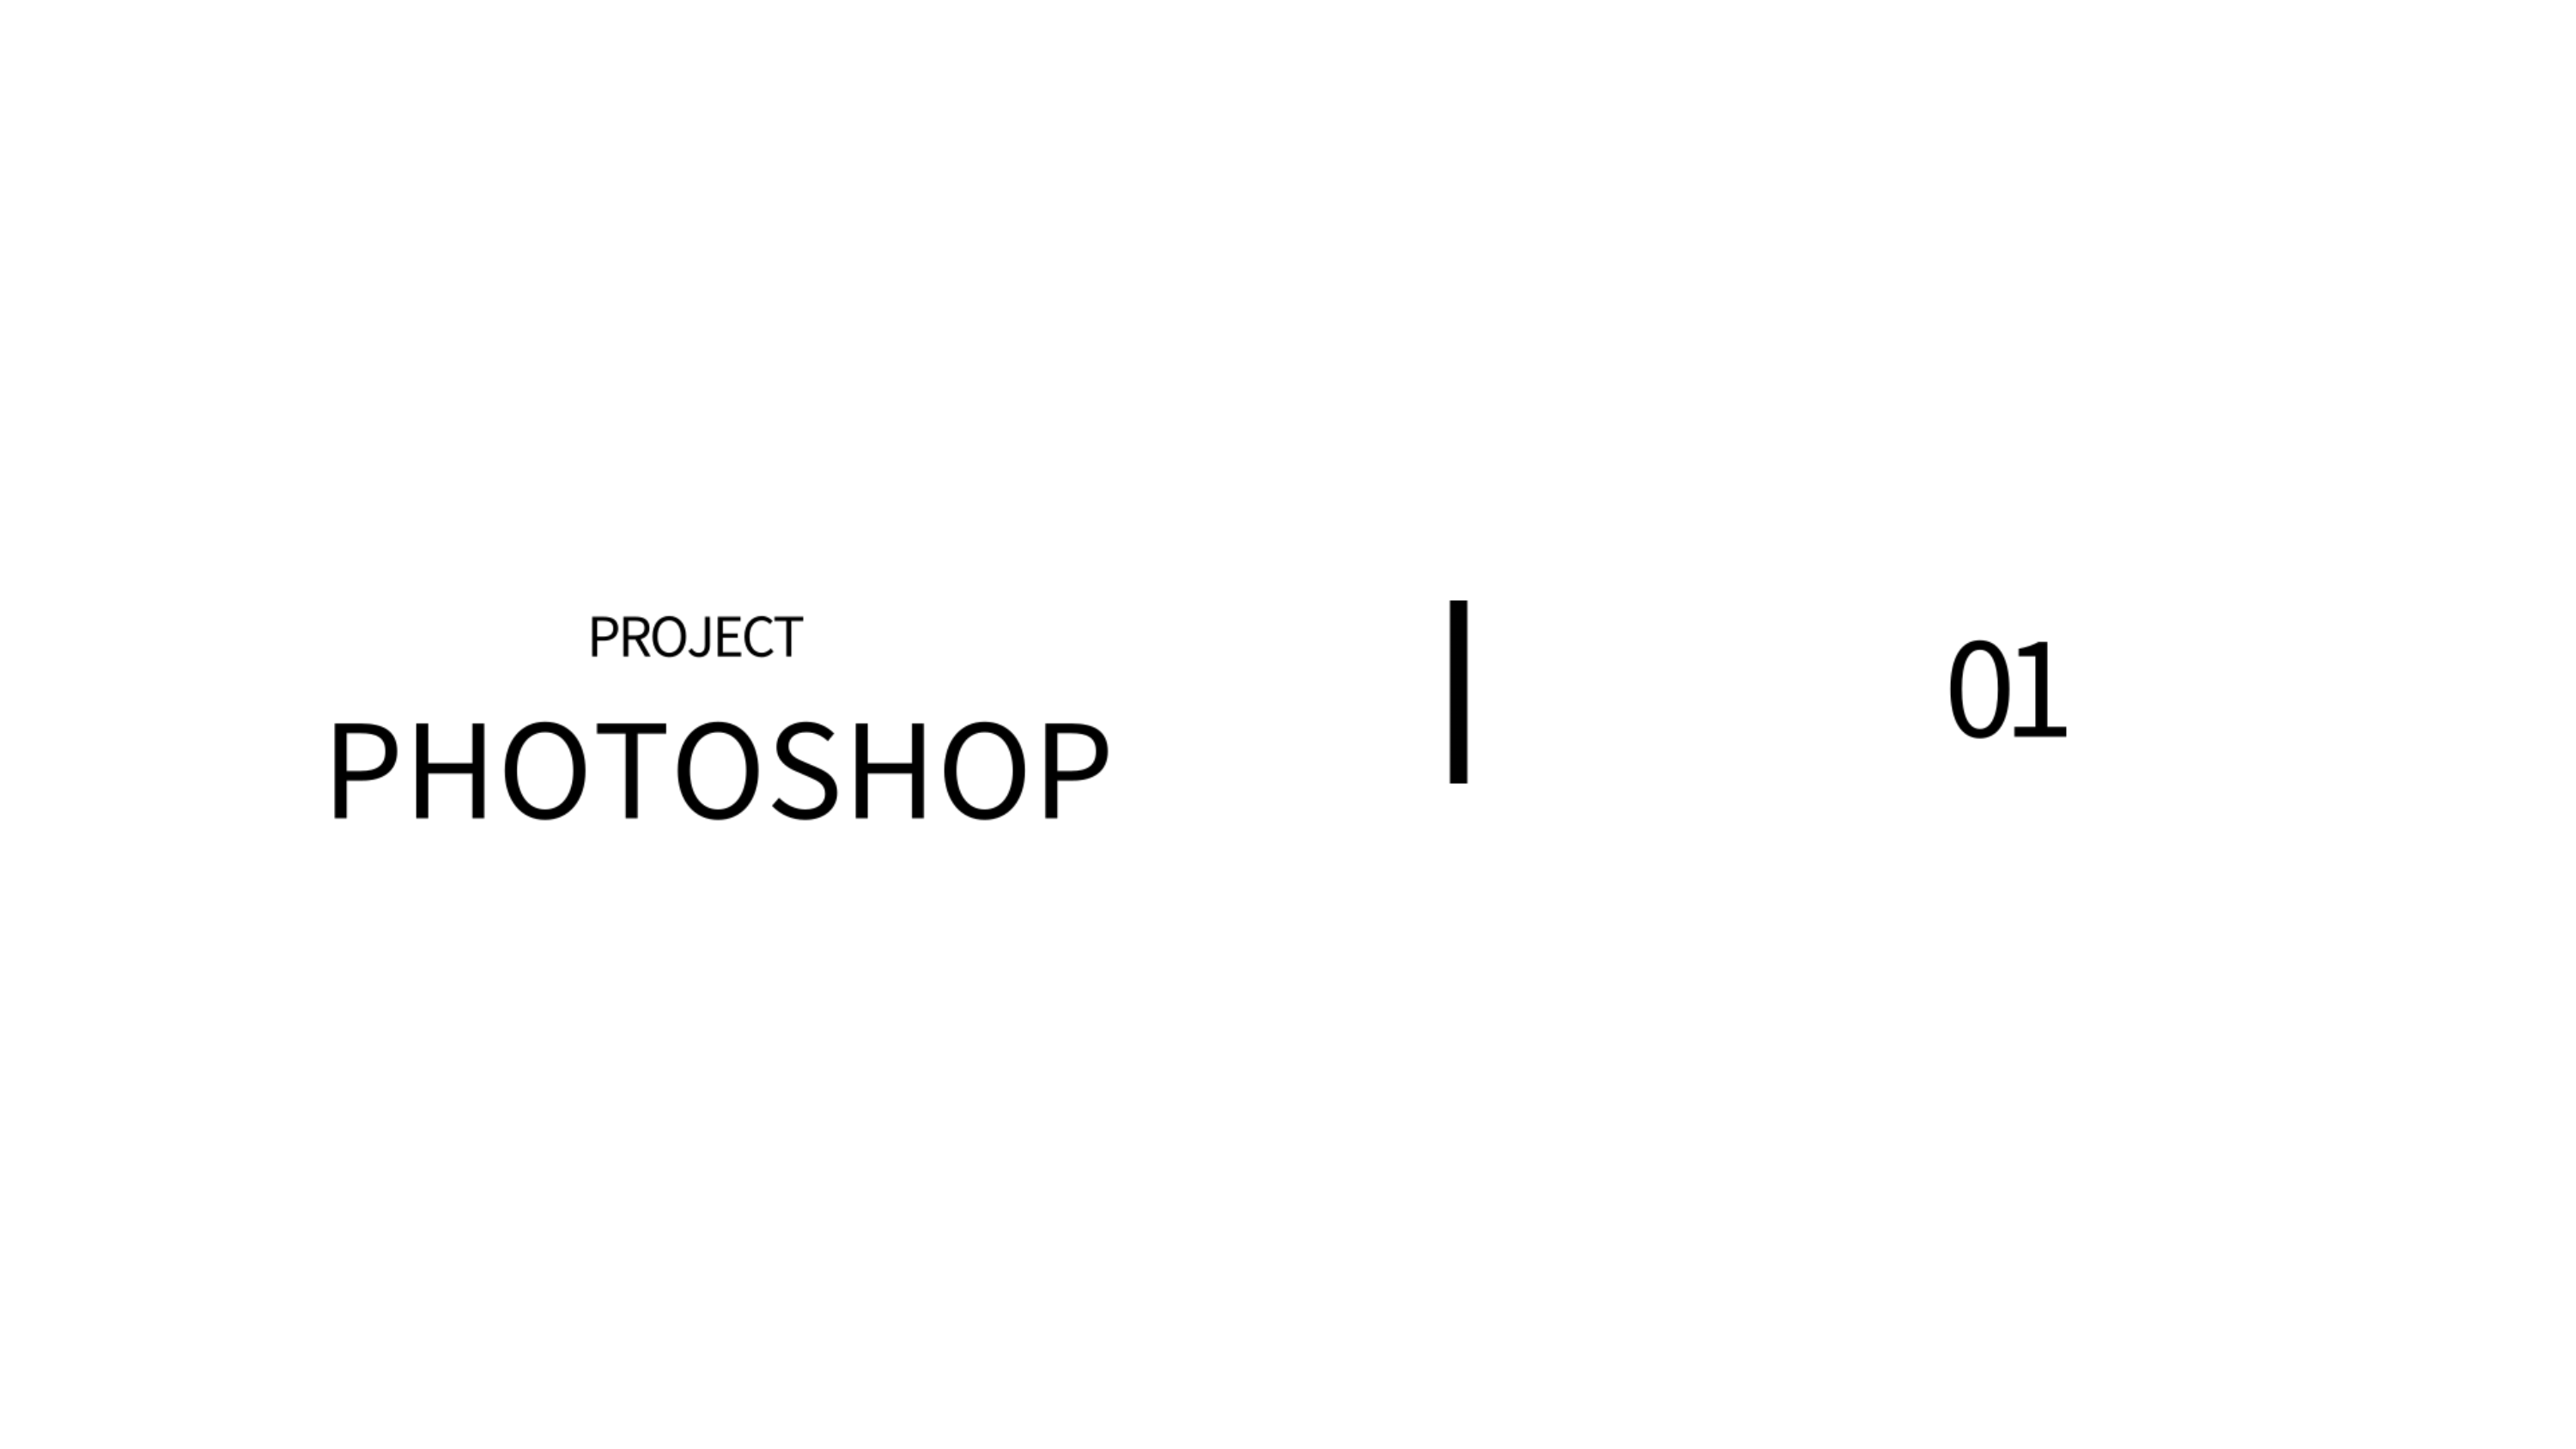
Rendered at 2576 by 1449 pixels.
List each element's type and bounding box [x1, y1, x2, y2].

picture [1425, 727, 1492, 783]
picture [1425, 601, 1492, 657]
picture [1718, 573, 2134, 833]
text_box [1366, 657, 1550, 727]
picture [236, 588, 1173, 913]
